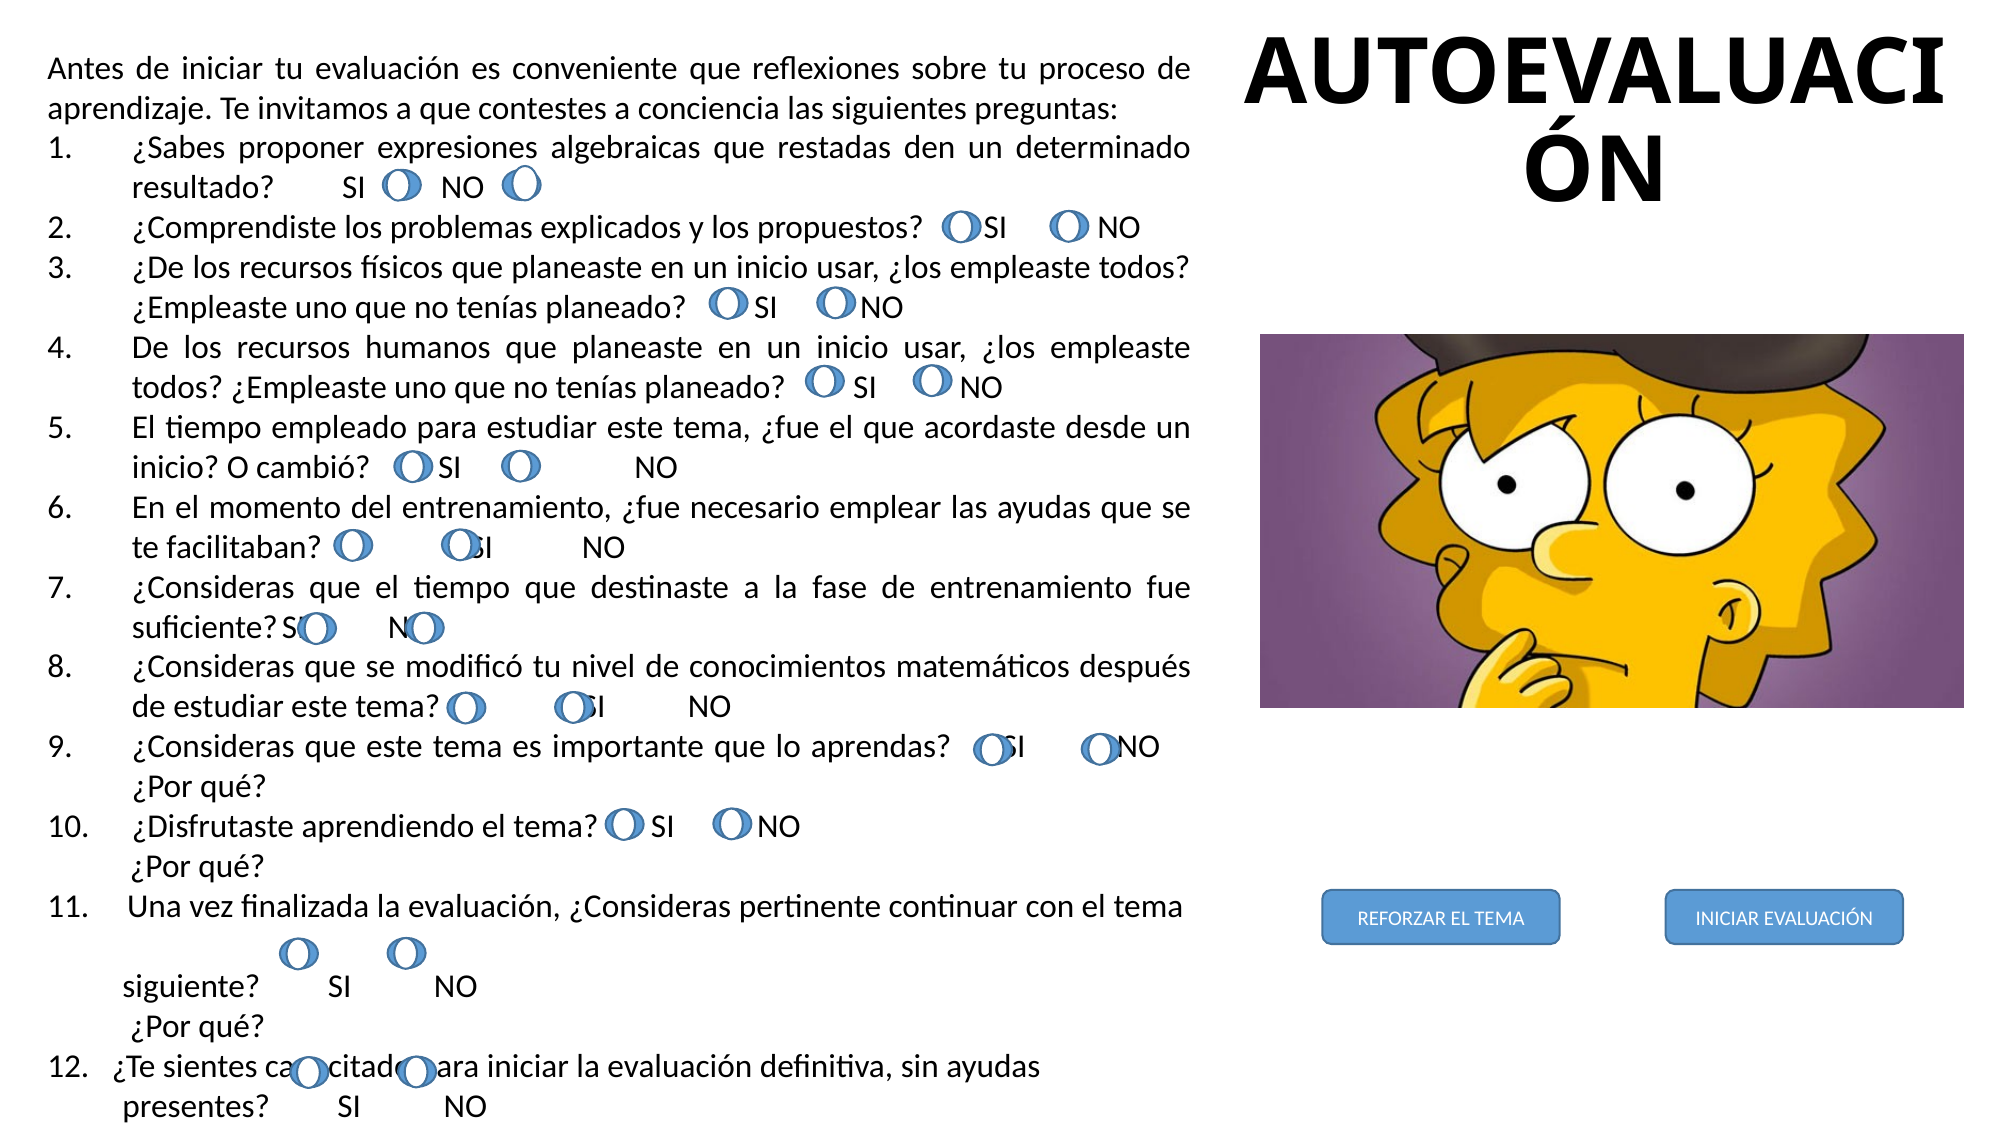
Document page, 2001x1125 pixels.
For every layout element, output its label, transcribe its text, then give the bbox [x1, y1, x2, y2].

text_box [410, 937, 427, 969]
text_box [604, 808, 619, 839]
text_box [507, 449, 533, 483]
text_box [979, 733, 1005, 767]
text_box [393, 450, 408, 482]
text_box [718, 807, 744, 841]
text_box [357, 529, 374, 561]
text_box [397, 1056, 411, 1087]
text_box [941, 211, 955, 242]
text_box [1049, 210, 1064, 241]
text_box [560, 691, 586, 724]
text_box [320, 612, 338, 644]
text_box [1055, 209, 1081, 243]
text_box [381, 172, 389, 198]
text_box [278, 938, 293, 969]
text_box [385, 168, 411, 202]
text_box [829, 365, 845, 397]
text_box [463, 528, 482, 561]
text_box [578, 691, 595, 723]
text_box [453, 691, 478, 725]
text_box [525, 450, 542, 482]
text_box [419, 1055, 438, 1088]
text_box [715, 287, 741, 320]
text_box [440, 529, 454, 560]
text_box [339, 529, 365, 562]
text_box [399, 450, 425, 484]
text_box [1080, 733, 1095, 764]
text_box [386, 937, 401, 968]
text_box [964, 210, 982, 243]
text_box [811, 364, 837, 398]
text_box [285, 937, 311, 971]
text_box [712, 808, 726, 839]
text_box [708, 287, 723, 318]
text_box [429, 612, 445, 644]
text_box [403, 1055, 429, 1089]
text_box [735, 807, 753, 840]
text_box [912, 364, 928, 396]
text_box [511, 164, 539, 202]
text_box [972, 733, 988, 765]
text_box [611, 808, 637, 841]
text_box [301, 937, 319, 970]
text_box [1087, 732, 1113, 766]
text_box REFORZAR EL TEMA [1321, 888, 1561, 946]
text_box [400, 168, 422, 201]
text_box [804, 365, 819, 396]
text_box [822, 286, 848, 320]
text_box [468, 691, 487, 724]
text_box INICIAR EVALUACIÓN [1664, 888, 1905, 946]
text_box [1073, 210, 1090, 242]
text_box [416, 450, 434, 483]
text_box [303, 612, 329, 646]
text_box [628, 808, 645, 840]
text_box [816, 287, 830, 318]
text_box [393, 936, 419, 970]
text_box [447, 528, 473, 562]
text_box [501, 169, 520, 201]
text_box [948, 210, 974, 244]
text_box [996, 733, 1014, 766]
text_box [289, 1057, 302, 1088]
text_box [411, 611, 437, 645]
text_box [333, 529, 348, 561]
text_box [554, 691, 569, 723]
picture [1260, 334, 1964, 708]
text_box [404, 612, 419, 643]
list Antes de iniciar tu evaluación es conveniente que reflexiones sobre tu proceso de aprendizaje. Te invitamos a que contestes a conciencia las siguientes preguntas: ¿Sabes proponer expresiones algebraicas que restadas den un determinado resultado? SI NO ¿Comprendiste los problemas explicados y los propuestos? SI NO ¿De los recursos físicos que planeaste en un inicio usar, ¿los empleaste todos? ¿Empleaste uno que no tenías planeado? SI NO De los recursos humanos que planeaste en un inicio usar, ¿los empleaste todos? ¿Empleaste uno que no tenías planeado? SI NO El tiempo empleado para estudiar este tema, ¿fue el que acordaste desde un inicio? O cambió? SI NO En el momento del entrenamiento, ¿fue necesario emplear las ayudas que se te facilitaban? SI NO ¿Consideras que el tiempo que destinaste a la fase de entrenamiento fue suficiente? SI NO ¿Consideras que se modificó tu nivel de conocimientos matemáticos después de estudiar este tema? SI NO ¿Consideras que este tema es importante que lo aprendas? SI NO ¿Por qué? ¿Disfrutaste aprendiendo el tema? SI NO ¿Por qué? 11. Una vez finalizada la evaluación, ¿Consideras pertinente continuar con el tema siguiente? SI NO ¿Por qué? 12. ¿Te sientes capacitado para iniciar la evaluación definitiva, sin ayudas presentes? SI NO [32, 38, 1208, 1100]
text_box [313, 1056, 330, 1088]
title AUTOEVALUACIÓN [1227, 65, 1964, 181]
text_box [296, 1056, 321, 1089]
text_box [839, 286, 857, 319]
text_box [1104, 733, 1121, 765]
text_box [732, 287, 749, 319]
text_box [500, 450, 515, 481]
text_box [446, 692, 460, 723]
text_box [533, 175, 542, 199]
text_box [296, 613, 310, 643]
text_box [936, 364, 953, 397]
text_box [919, 364, 945, 398]
